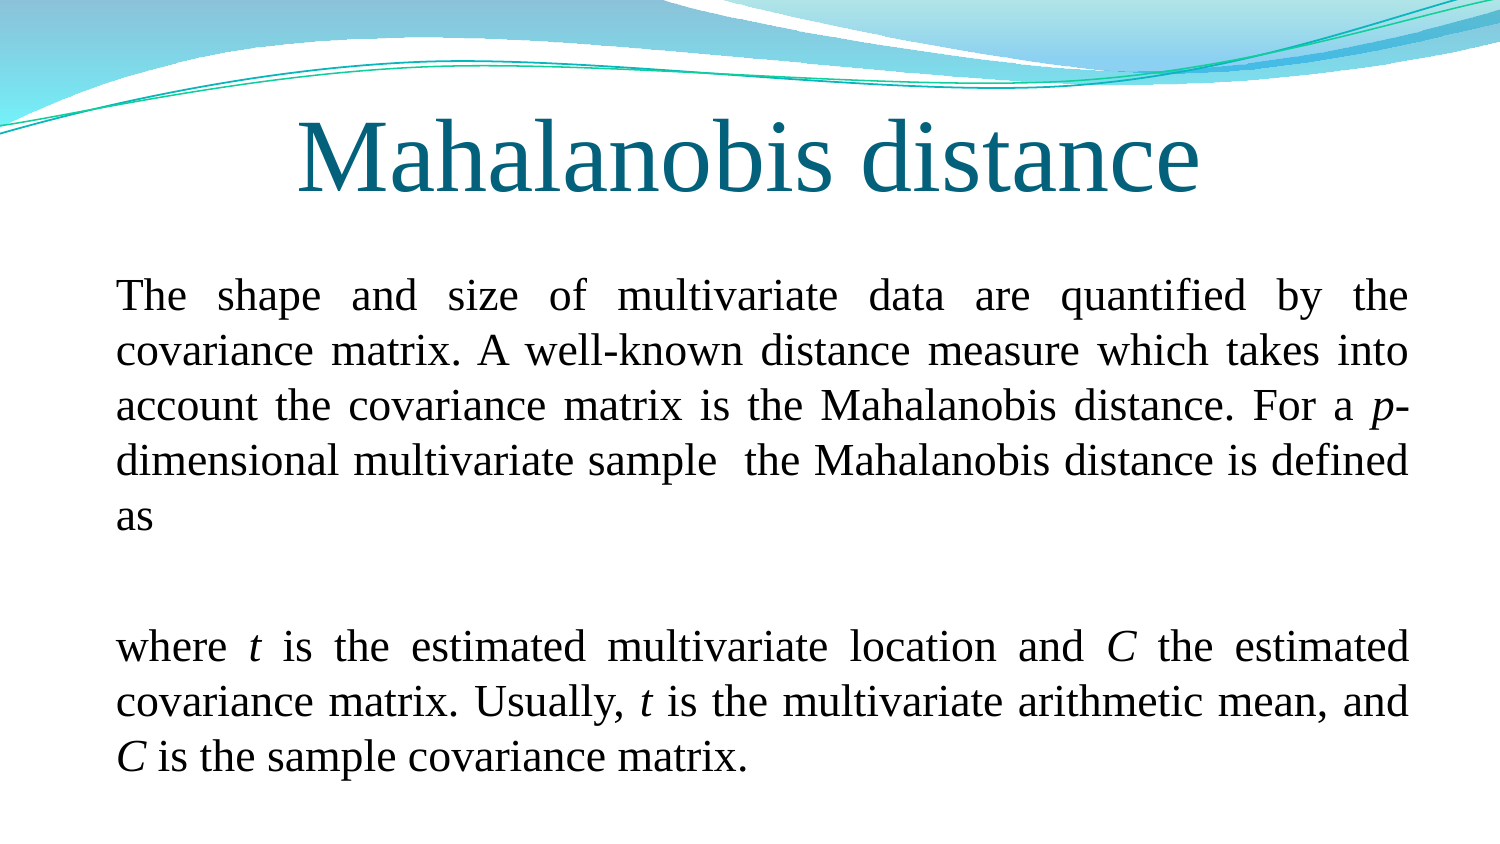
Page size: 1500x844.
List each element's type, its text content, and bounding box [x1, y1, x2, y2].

title Mahalanobis distance [75, 86, 1425, 228]
